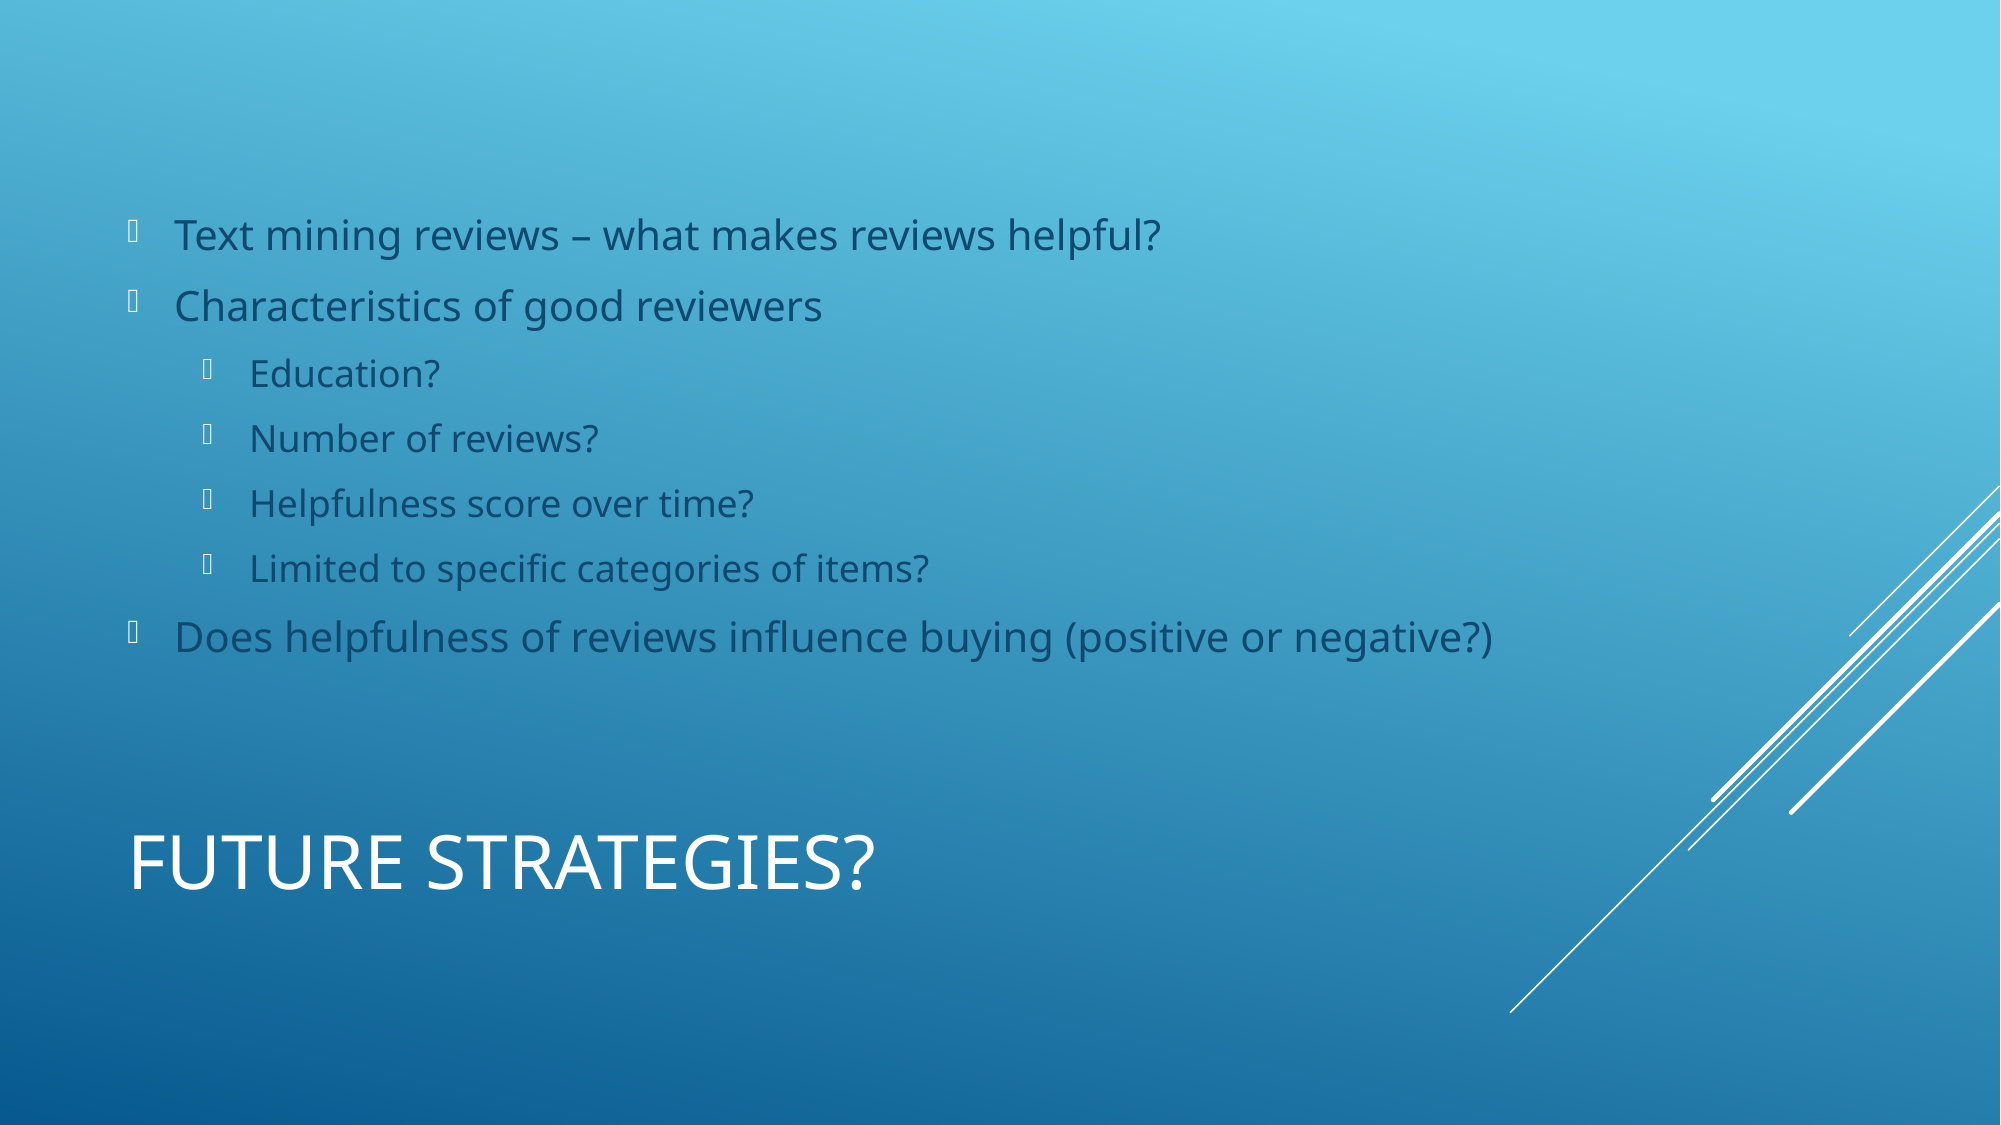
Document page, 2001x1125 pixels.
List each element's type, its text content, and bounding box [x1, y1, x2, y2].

title Future Strategies? [112, 808, 1513, 984]
list Text mining reviews – what makes reviews helpful? Characteristics of good reviewers Education? Number of reviews? Helpfulness score over time? Limited to specific categories of items? Does helpfulness of reviews influence buying (positive or negative?) [112, 112, 1513, 808]
